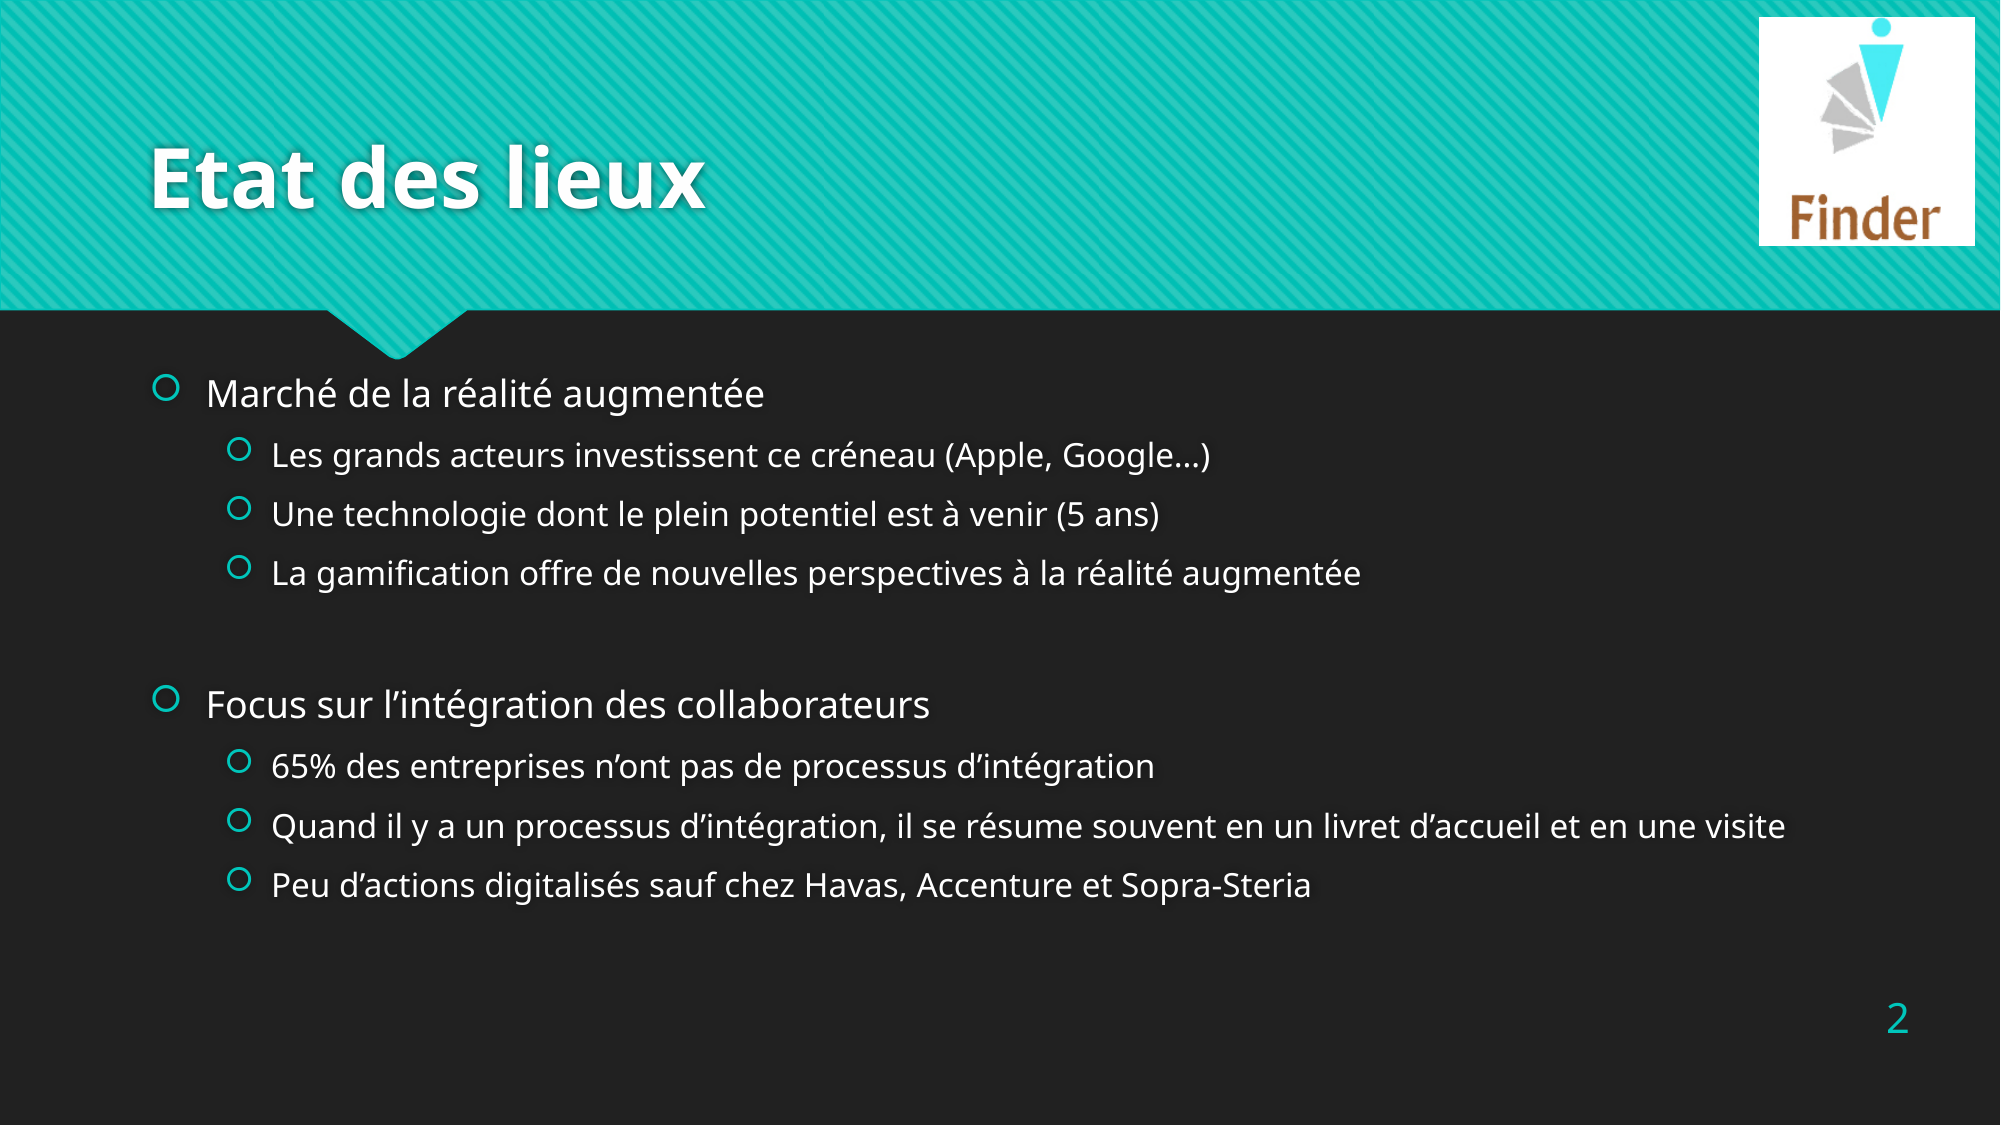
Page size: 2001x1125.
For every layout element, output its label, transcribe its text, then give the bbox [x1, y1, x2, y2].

list Marché de la réalité augmentée Les grands acteurs investissent ce créneau (Apple, Google…) Une technologie dont le plein potentiel est à venir (5 ans) La gamification offre de nouvelles perspectives à la réalité augmentée Focus sur l’intégration des collaborateurs 65% des entreprises n’ont pas de processus d’intégration Quand il y a un processus d’intégration, il se résume souvent en un livret d’accueil et en une visite Peu d’actions digitalisés sauf chez Havas, Accenture et Sopra-Steria [134, 414, 1866, 1011]
title Etat des lieux [132, 73, 1868, 233]
picture [1759, 17, 1975, 246]
slide_number 2 [1751, 970, 1926, 1051]
